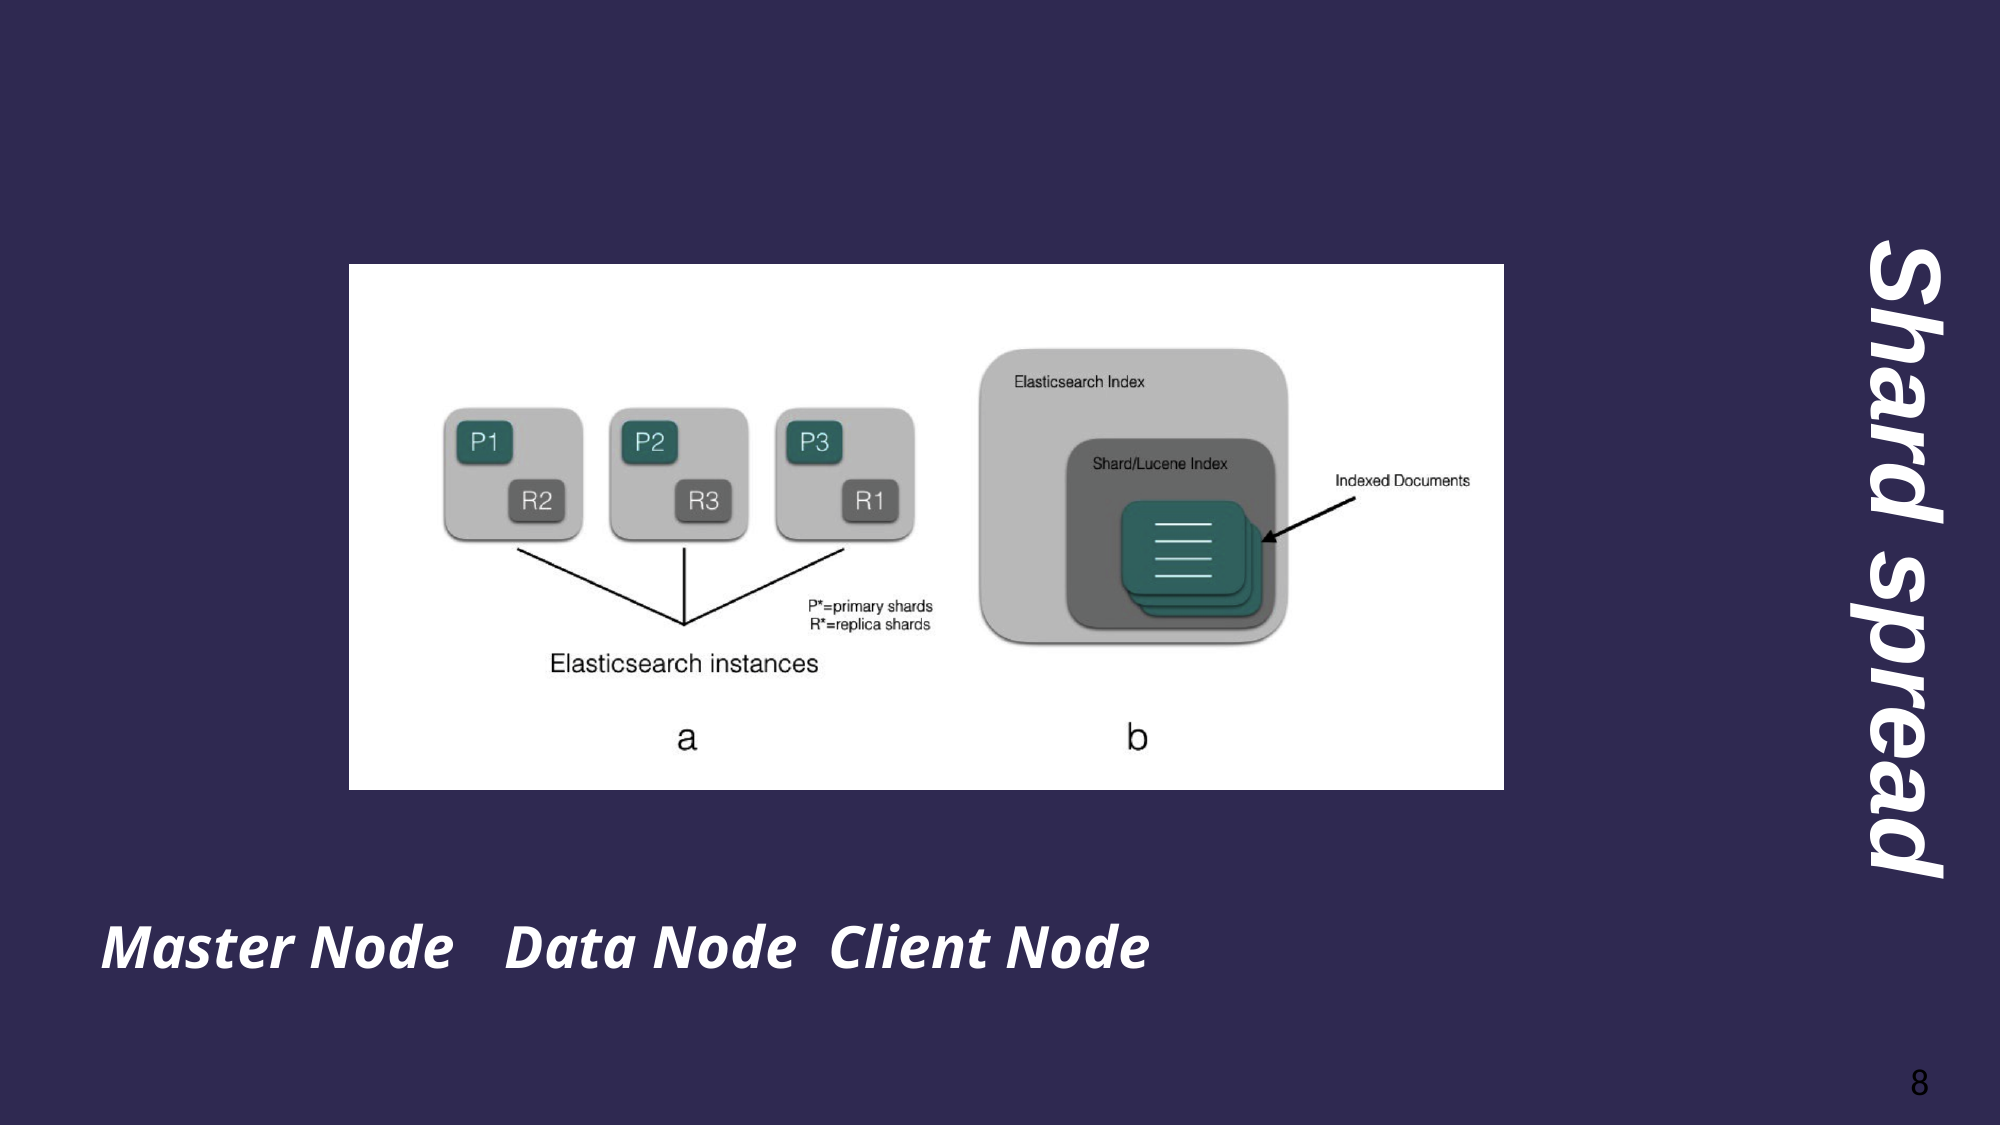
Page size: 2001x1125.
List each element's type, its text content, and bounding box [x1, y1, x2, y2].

text_box Client Node [814, 903, 1342, 988]
slide_number 8 [1862, 1050, 1945, 1091]
text_box Data Node [490, 903, 814, 988]
text_box Master Node [85, 903, 490, 988]
text_box Shard spread [1827, 224, 1980, 947]
picture [349, 264, 1504, 790]
